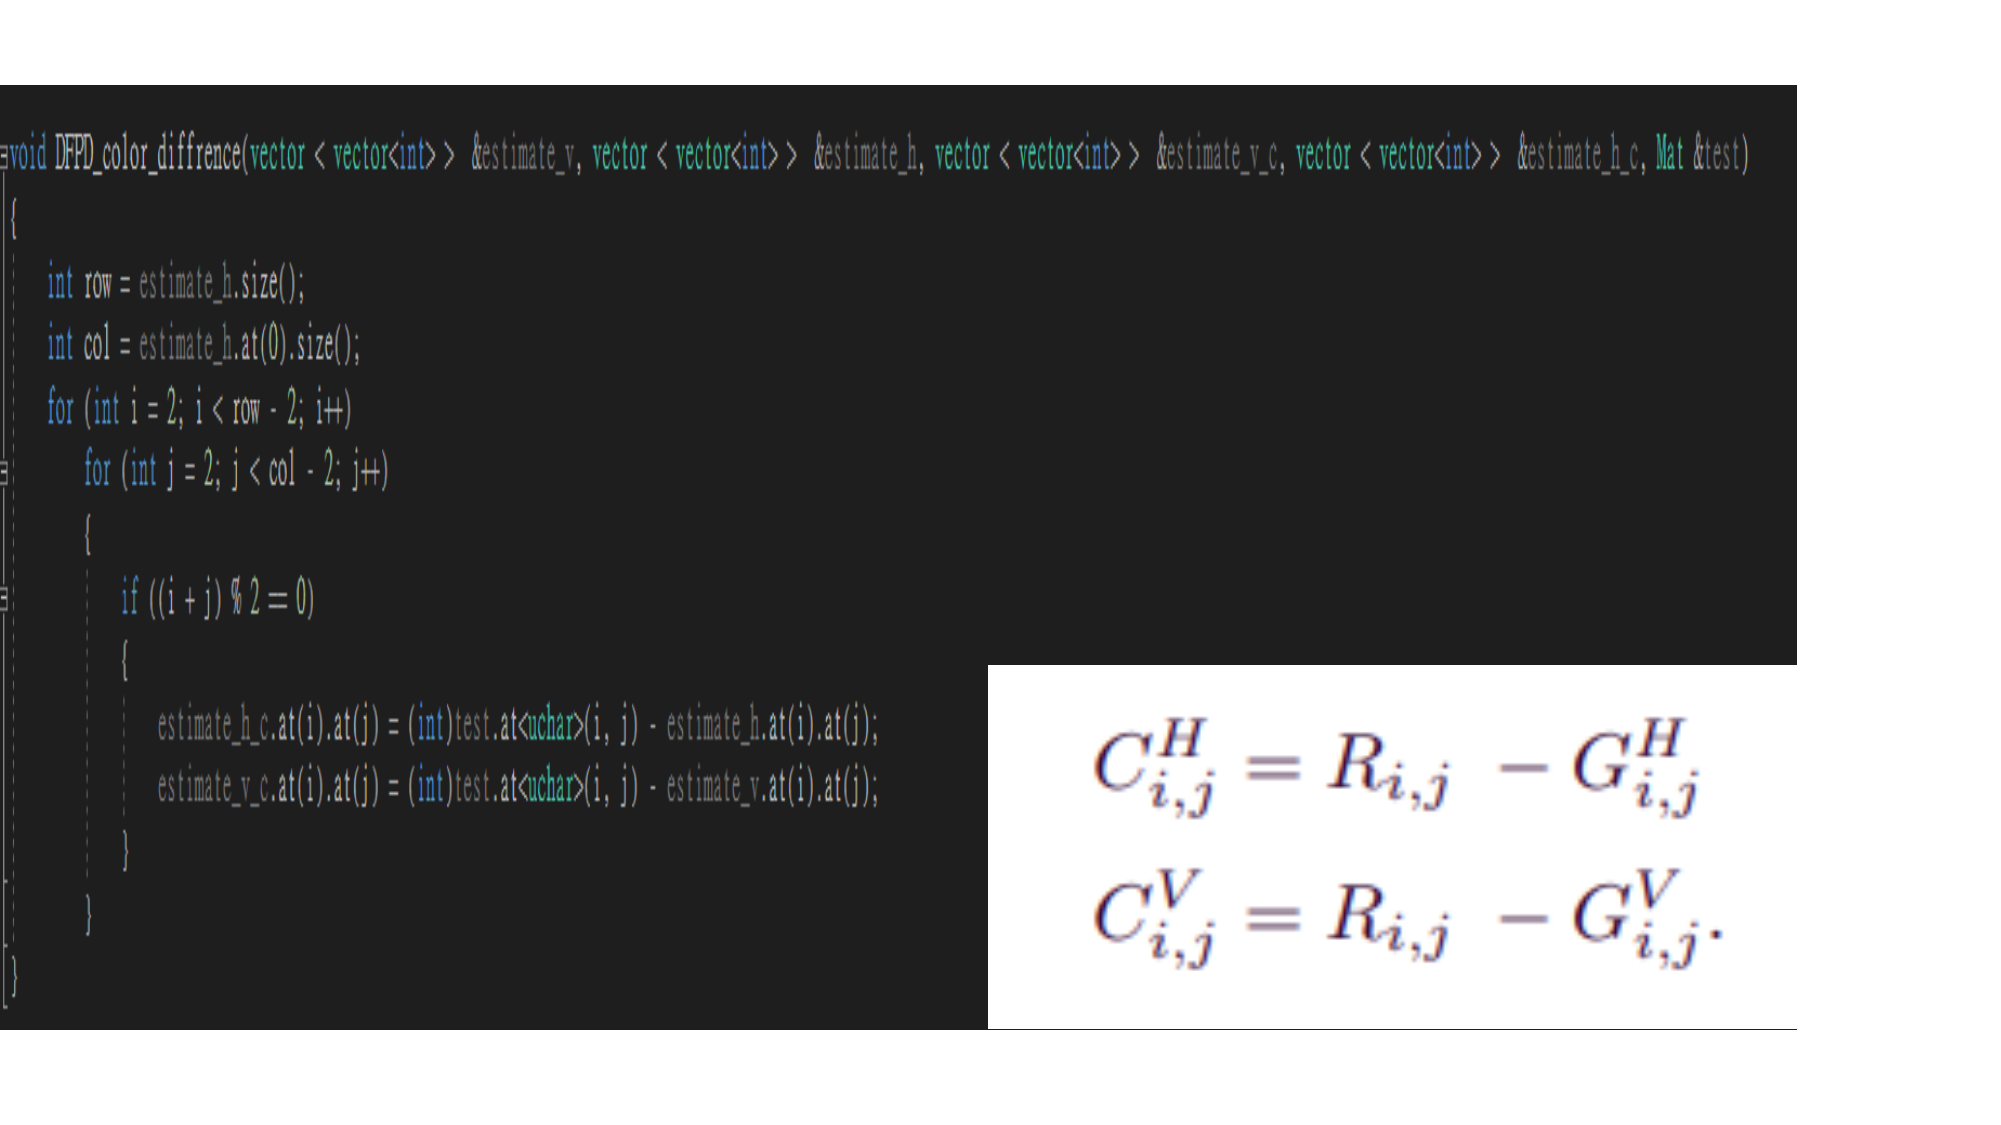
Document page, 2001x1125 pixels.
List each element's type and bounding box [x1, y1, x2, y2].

picture [988, 665, 1797, 1030]
list [0, 85, 1797, 1030]
